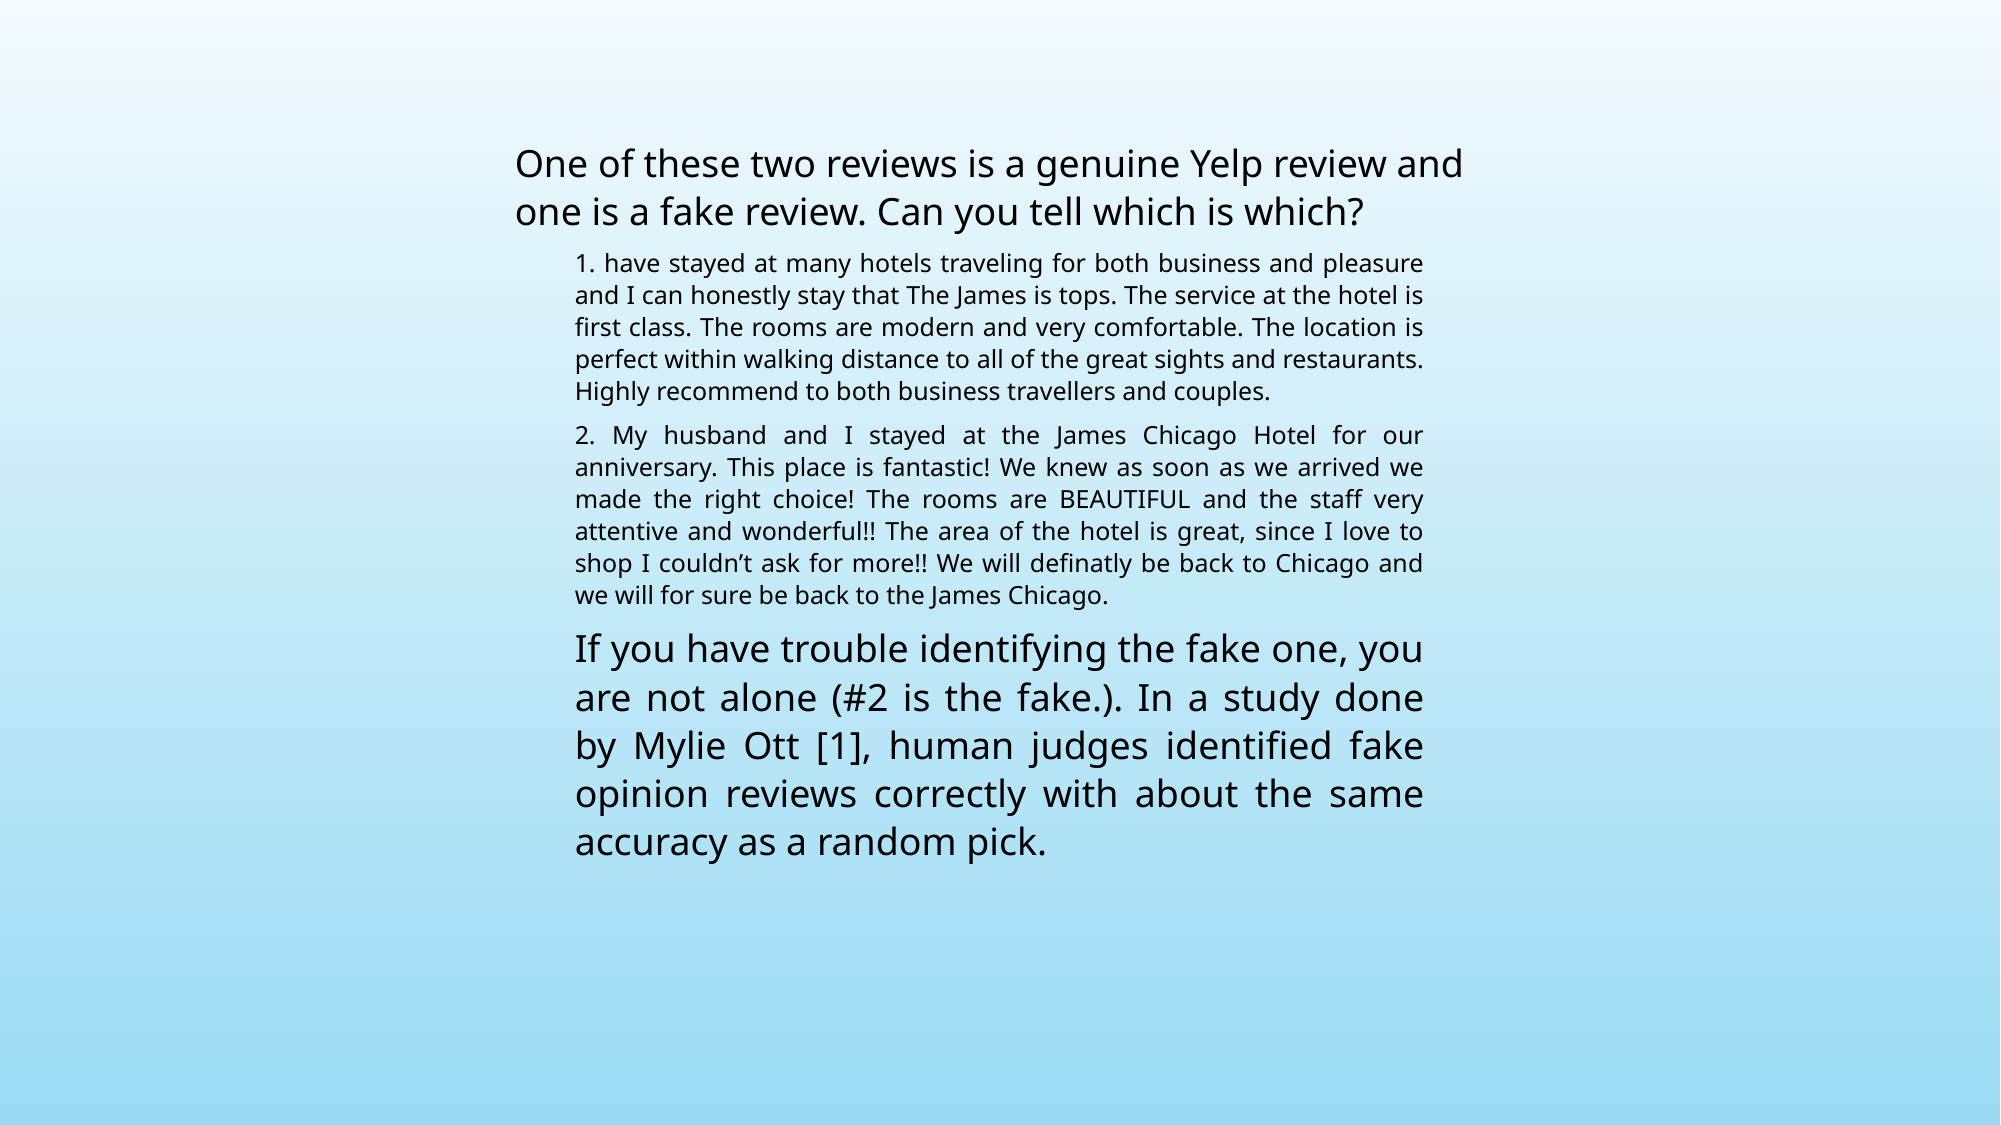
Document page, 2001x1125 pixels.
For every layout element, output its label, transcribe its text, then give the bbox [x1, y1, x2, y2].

text_box One of these two reviews is a genuine Yelp review and one is a fake review. Can you tell which is which? 1. have stayed at many hotels traveling for both business and pleasure and I can honestly stay that The James is tops. The service at the hotel is first class. The rooms are modern and very comfortable. The location is perfect within walking distance to all of the great sights and restaurants. Highly recommend to both business travellers and couples. 2. My husband and I stayed at the James Chicago Hotel for our anniversary. This place is fantastic! We knew as soon as we arrived we made the right choice! The rooms are BEAUTIFUL and the staff very attentive and wonderful!! The area of the hotel is great, since I love to shop I couldn’t ask for more!! We will definatly be back to Chicago and we will for sure be back to the James Chicago. If you have trouble identifying the fake one, you are not alone (#2 is the fake.). In a study done by Mylie Ott [1], human judges identified fake opinion reviews correctly with about the same accuracy as a random pick. [500, 129, 1500, 926]
